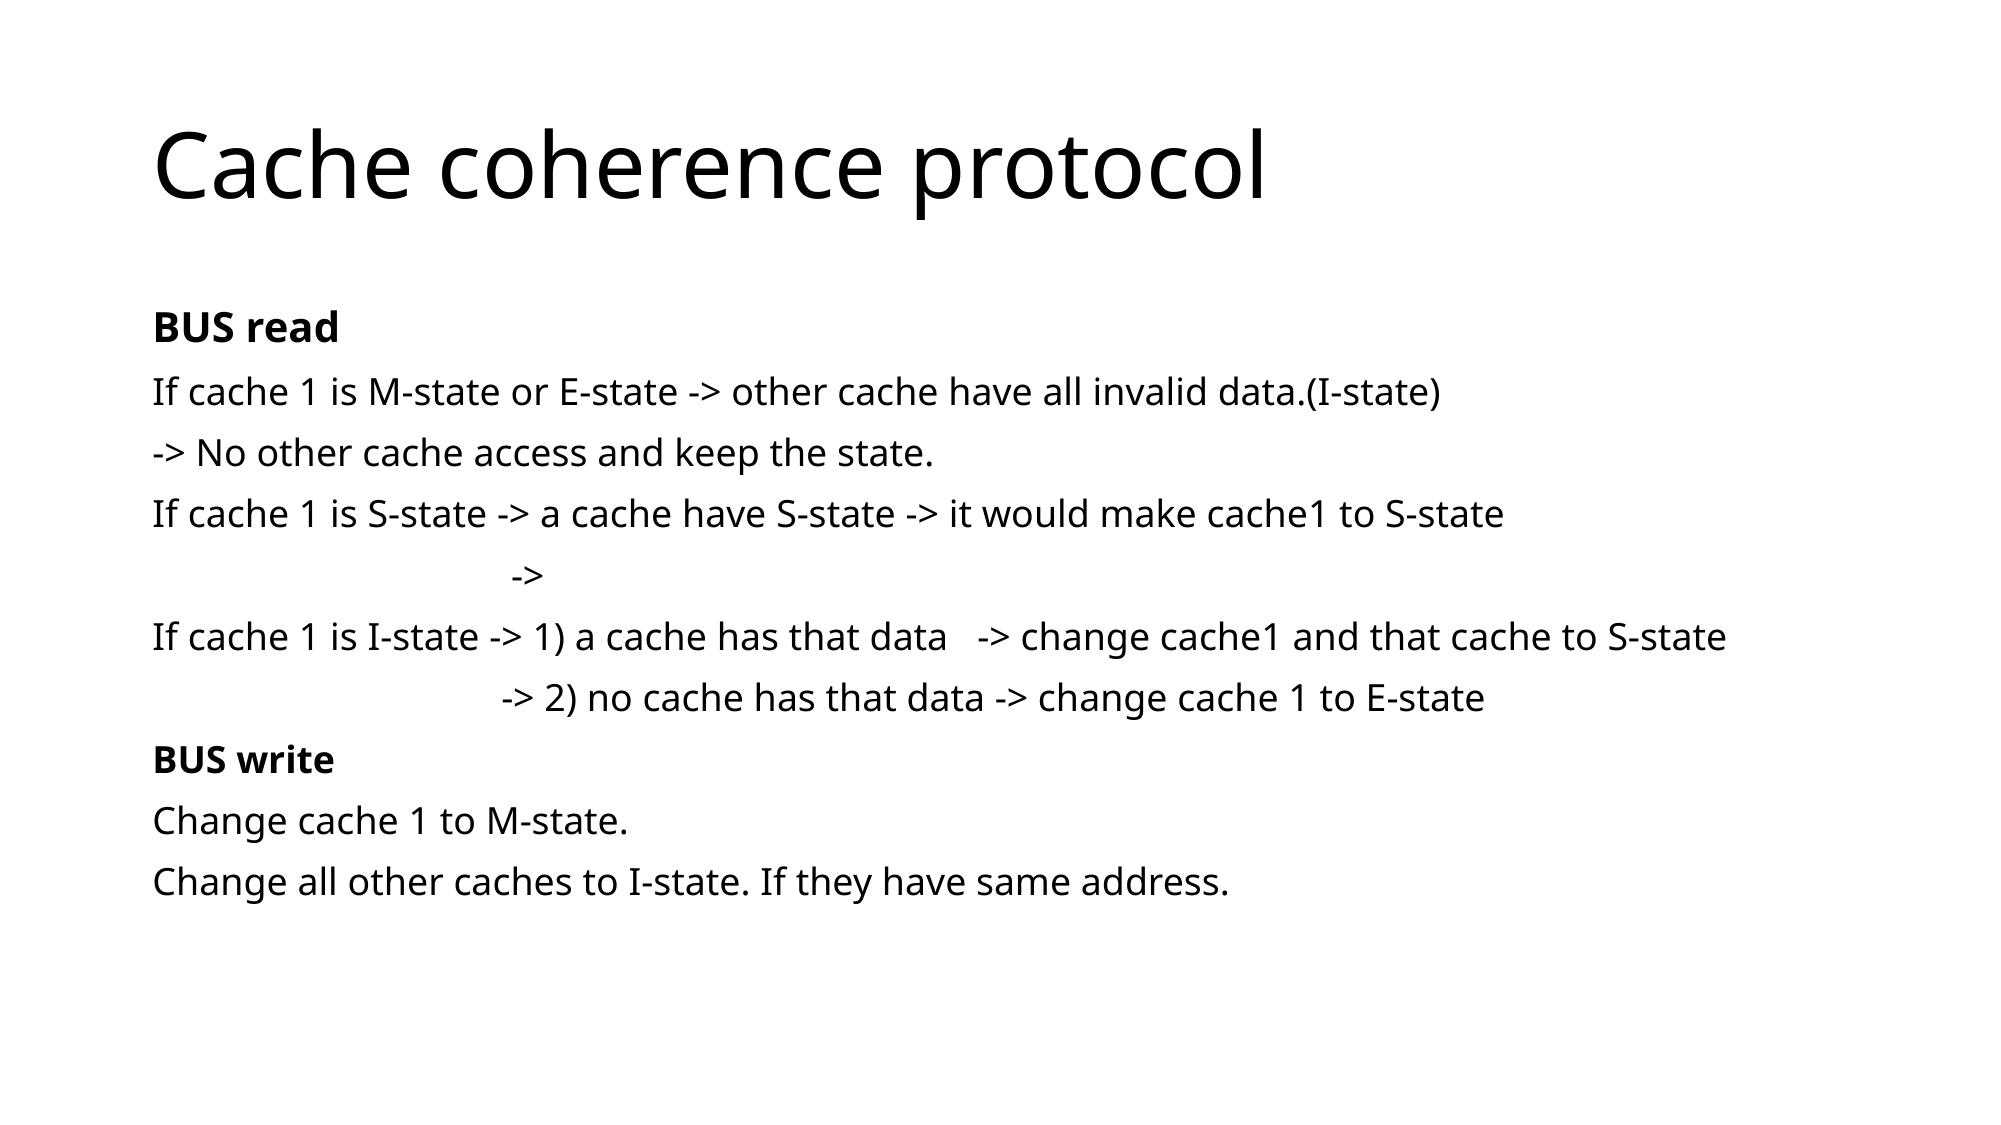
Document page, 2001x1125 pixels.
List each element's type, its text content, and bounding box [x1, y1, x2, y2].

list BUS read If cache 1 is M-state or E-state -> other cache have all invalid data.(I-state) -> No other cache access and keep the state. If cache 1 is S-state -> a cache have S-state -> it would make cache1 to S-state -> If cache 1 is I-state -> 1) a cache has that data -> change cache1 and that cache to S-state -> 2) no cache has that data -> change cache 1 to E-state BUS write Change cache 1 to M-state. Change all other caches to I-state. If they have same address. [137, 299, 1863, 1014]
title Cache coherence protocol [137, 59, 1863, 278]
